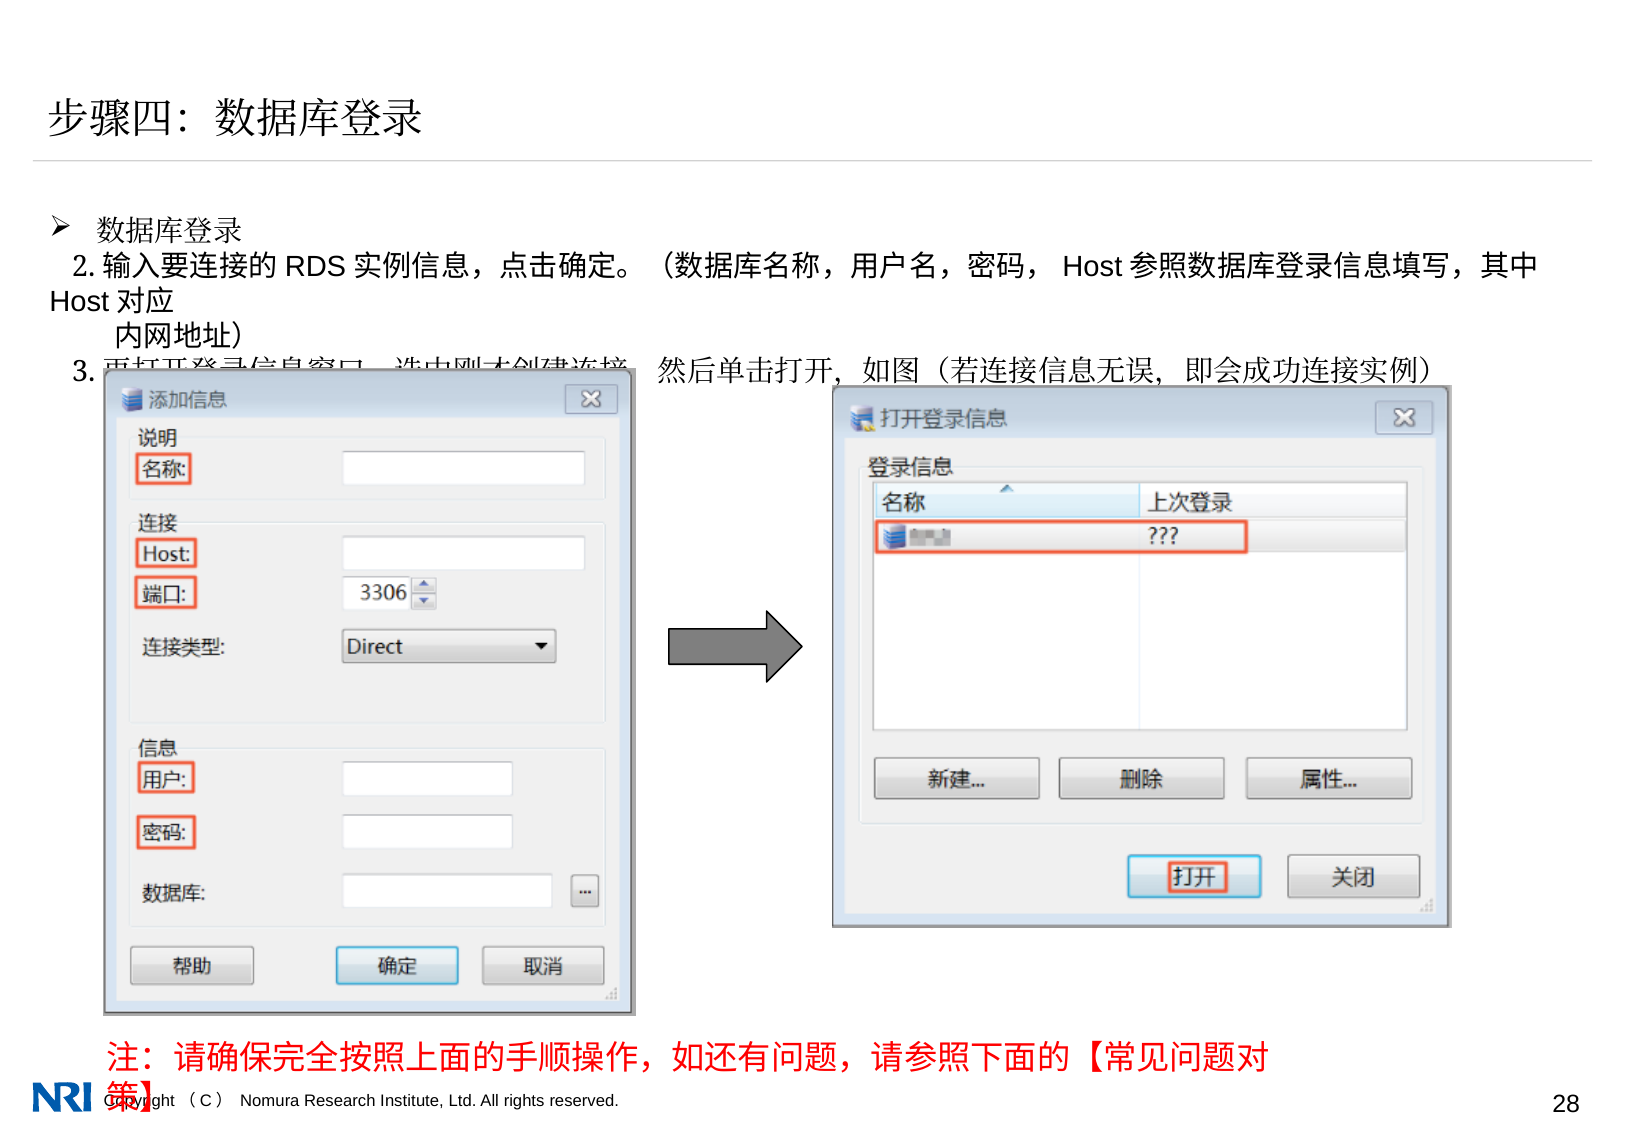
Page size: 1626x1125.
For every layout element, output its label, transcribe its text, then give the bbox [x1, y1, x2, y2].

text_box [666, 609, 805, 684]
picture [831, 385, 1452, 928]
picture [103, 368, 636, 1016]
text_box 数据库登录 2.输入要连接的RDS实例信息，点击确定。（数据库名称，用户名，密码，Host参照数据库登录信息填写，其中Host对应 内网地址） 3.再打开登录信息窗口，选中刚才创建连接，然后单击打开，如图（若连接信息无误，即会成功连接实例） [34, 205, 1593, 395]
text_box 注：请确保完全按照上面的手顺操作，如还有问题，请参照下面的【常见问题对策】 [91, 1029, 1309, 1125]
list 步骤四：数据库登录 [32, 90, 1593, 149]
